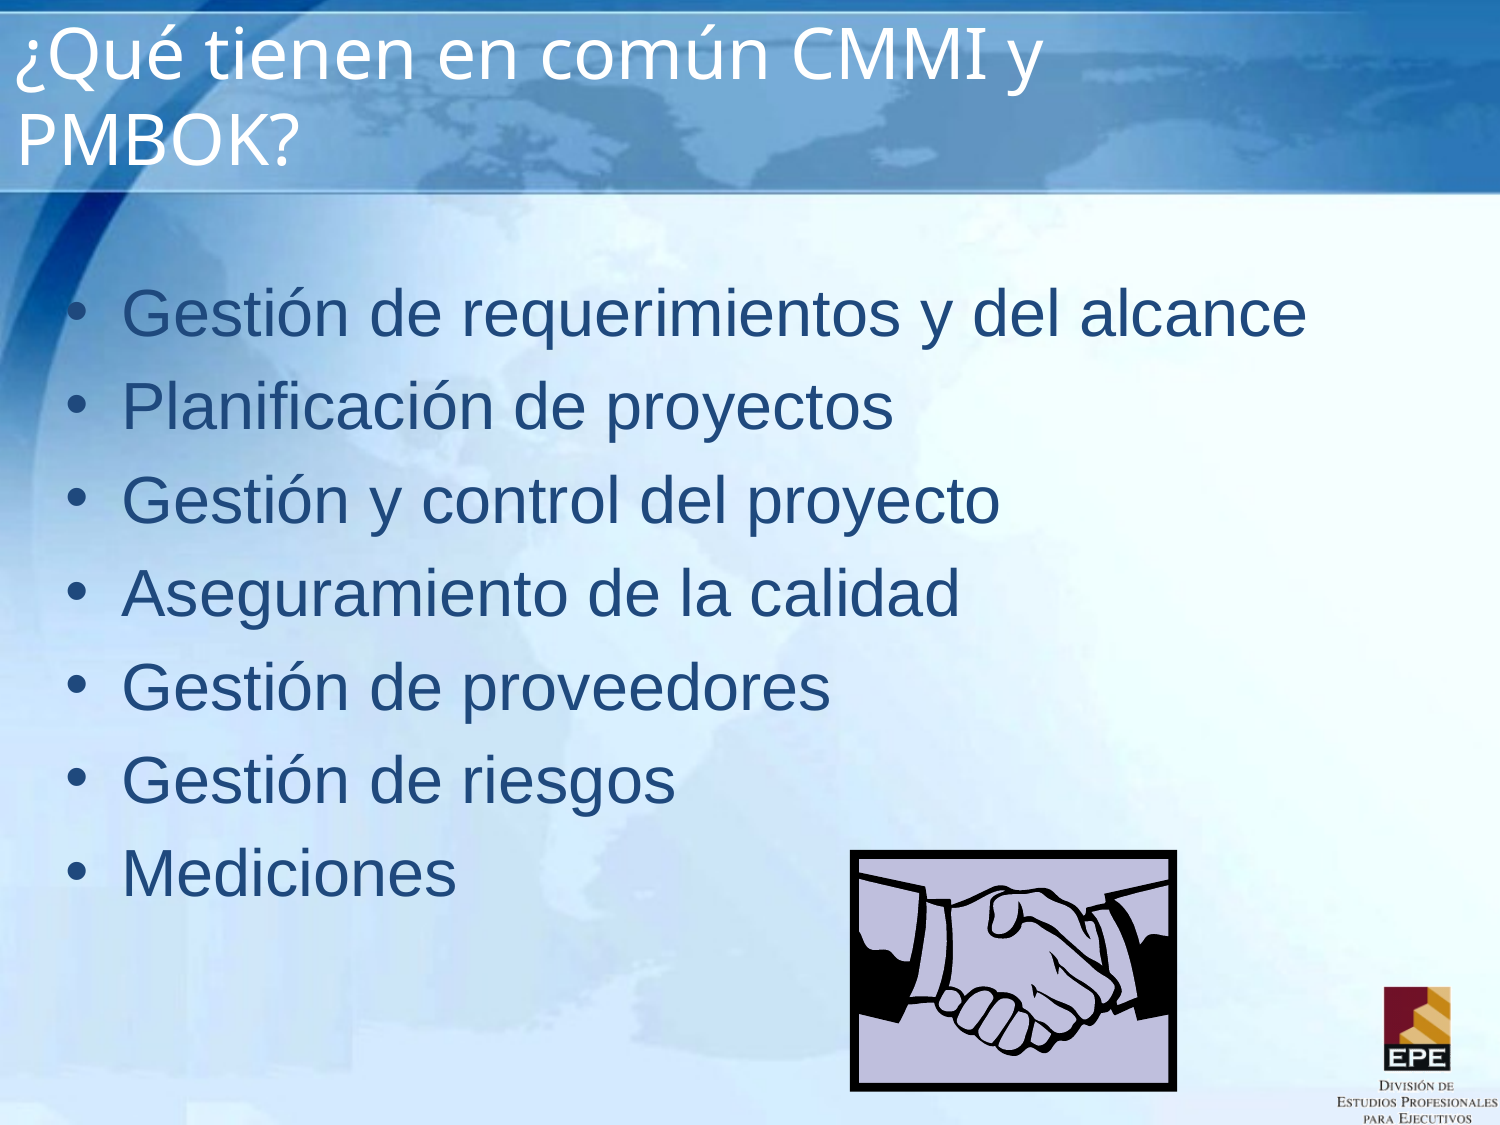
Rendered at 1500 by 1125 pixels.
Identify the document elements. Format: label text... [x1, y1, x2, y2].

picture [0, 0, 1500, 1125]
list Gestión de requerimientos y del alcance Planificación de proyectos Gestión y control del proyecto Aseguramiento de la calidad Gestión de proveedores Gestión de riesgos Mediciones [50, 262, 1475, 1005]
title ¿Qué tienen en común CMMI y PMBOK? [0, 0, 1350, 188]
